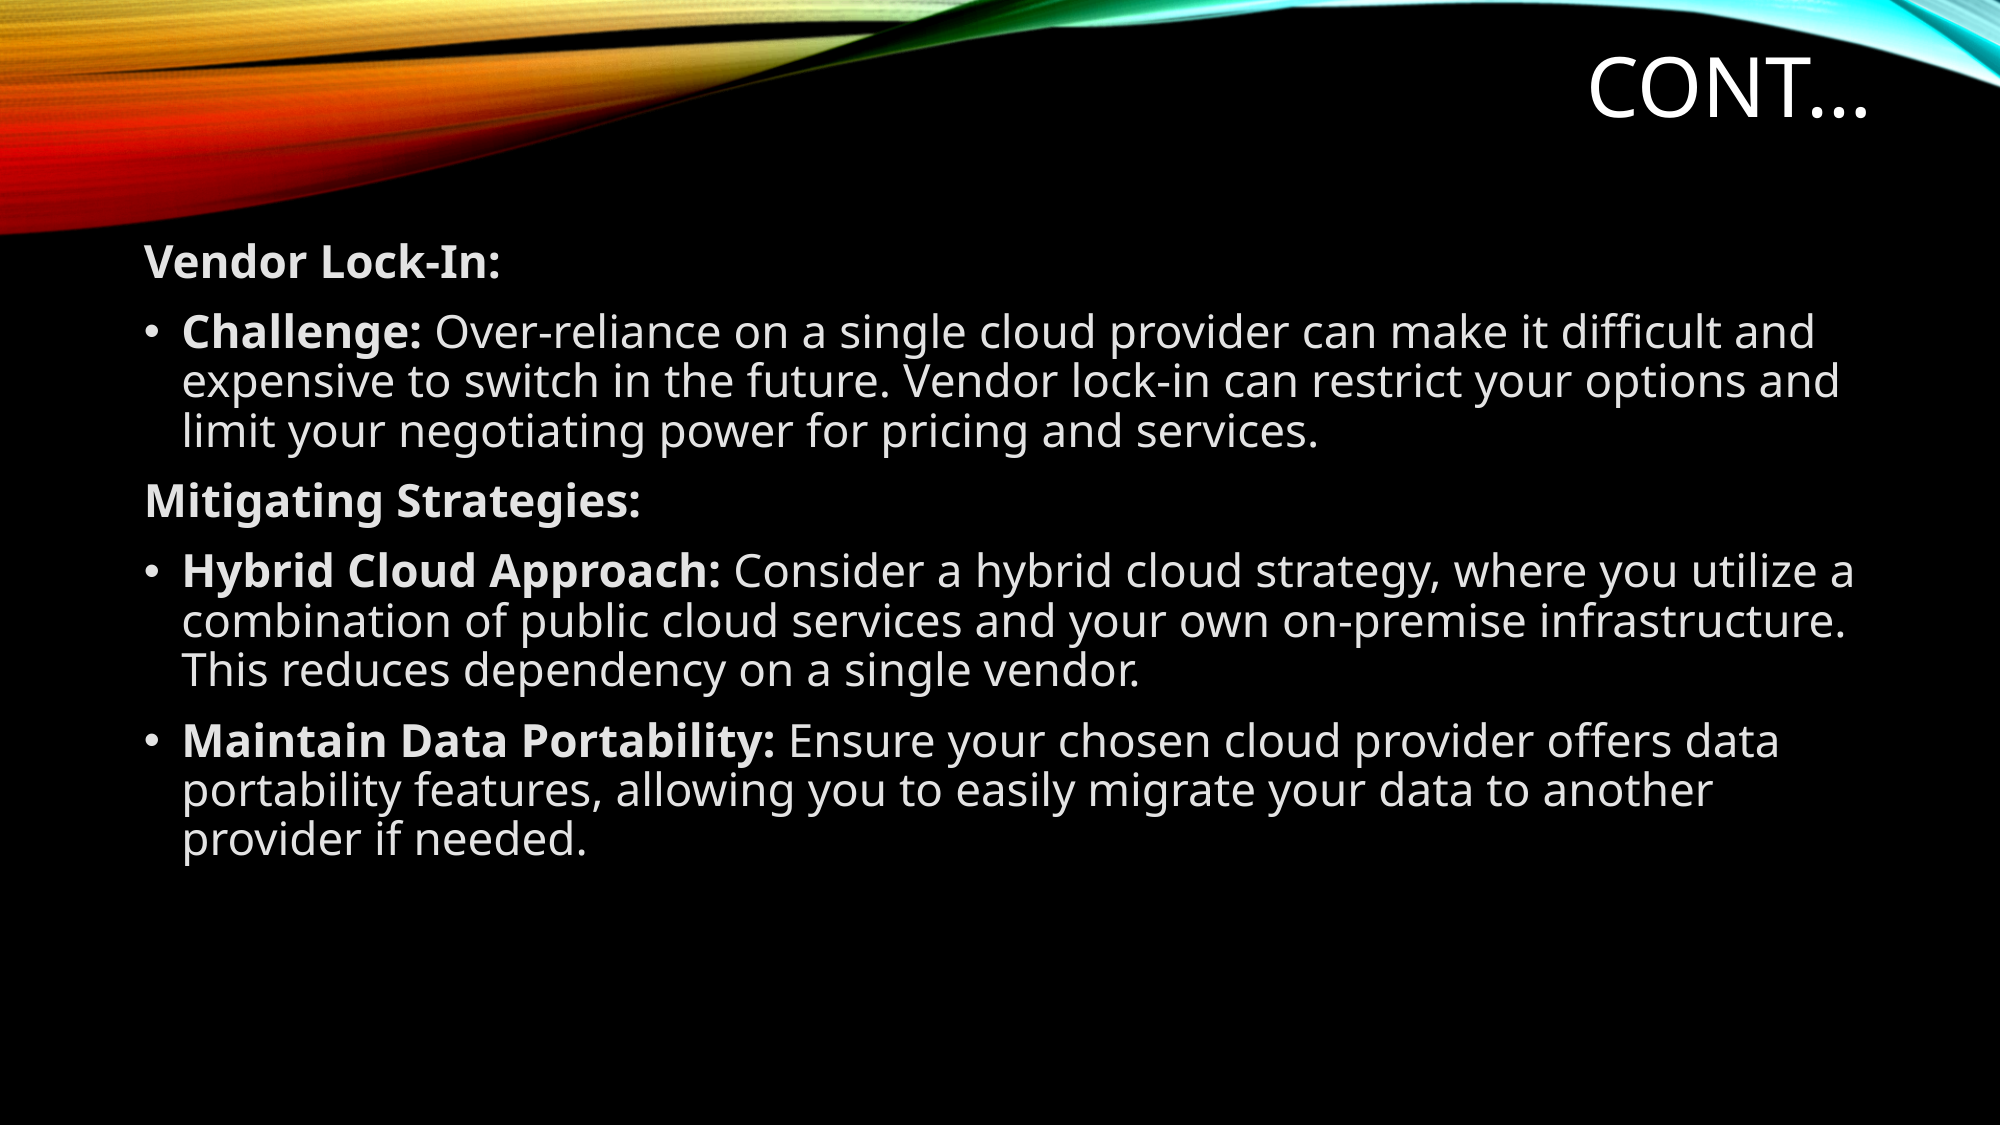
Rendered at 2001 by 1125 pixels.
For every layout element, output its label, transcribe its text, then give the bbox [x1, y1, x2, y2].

title CONT… [474, 35, 1888, 145]
picture [0, 0, 2000, 237]
list Vendor Lock-In: Challenge: Over-reliance on a single cloud provider can make it difficult and expensive to switch in the future. Vendor lock-in can restrict your options and limit your negotiating power for pricing and services. Mitigating Strategies: Hybrid Cloud Approach: Consider a hybrid cloud strategy, where you utilize a combination of public cloud services and your own on-premise infrastructure. This reduces dependency on a single vendor. Maintain Data Portability: Ensure your chosen cloud provider offers data portability features, allowing you to easily migrate your data to another provider if needed. [129, 231, 1904, 958]
